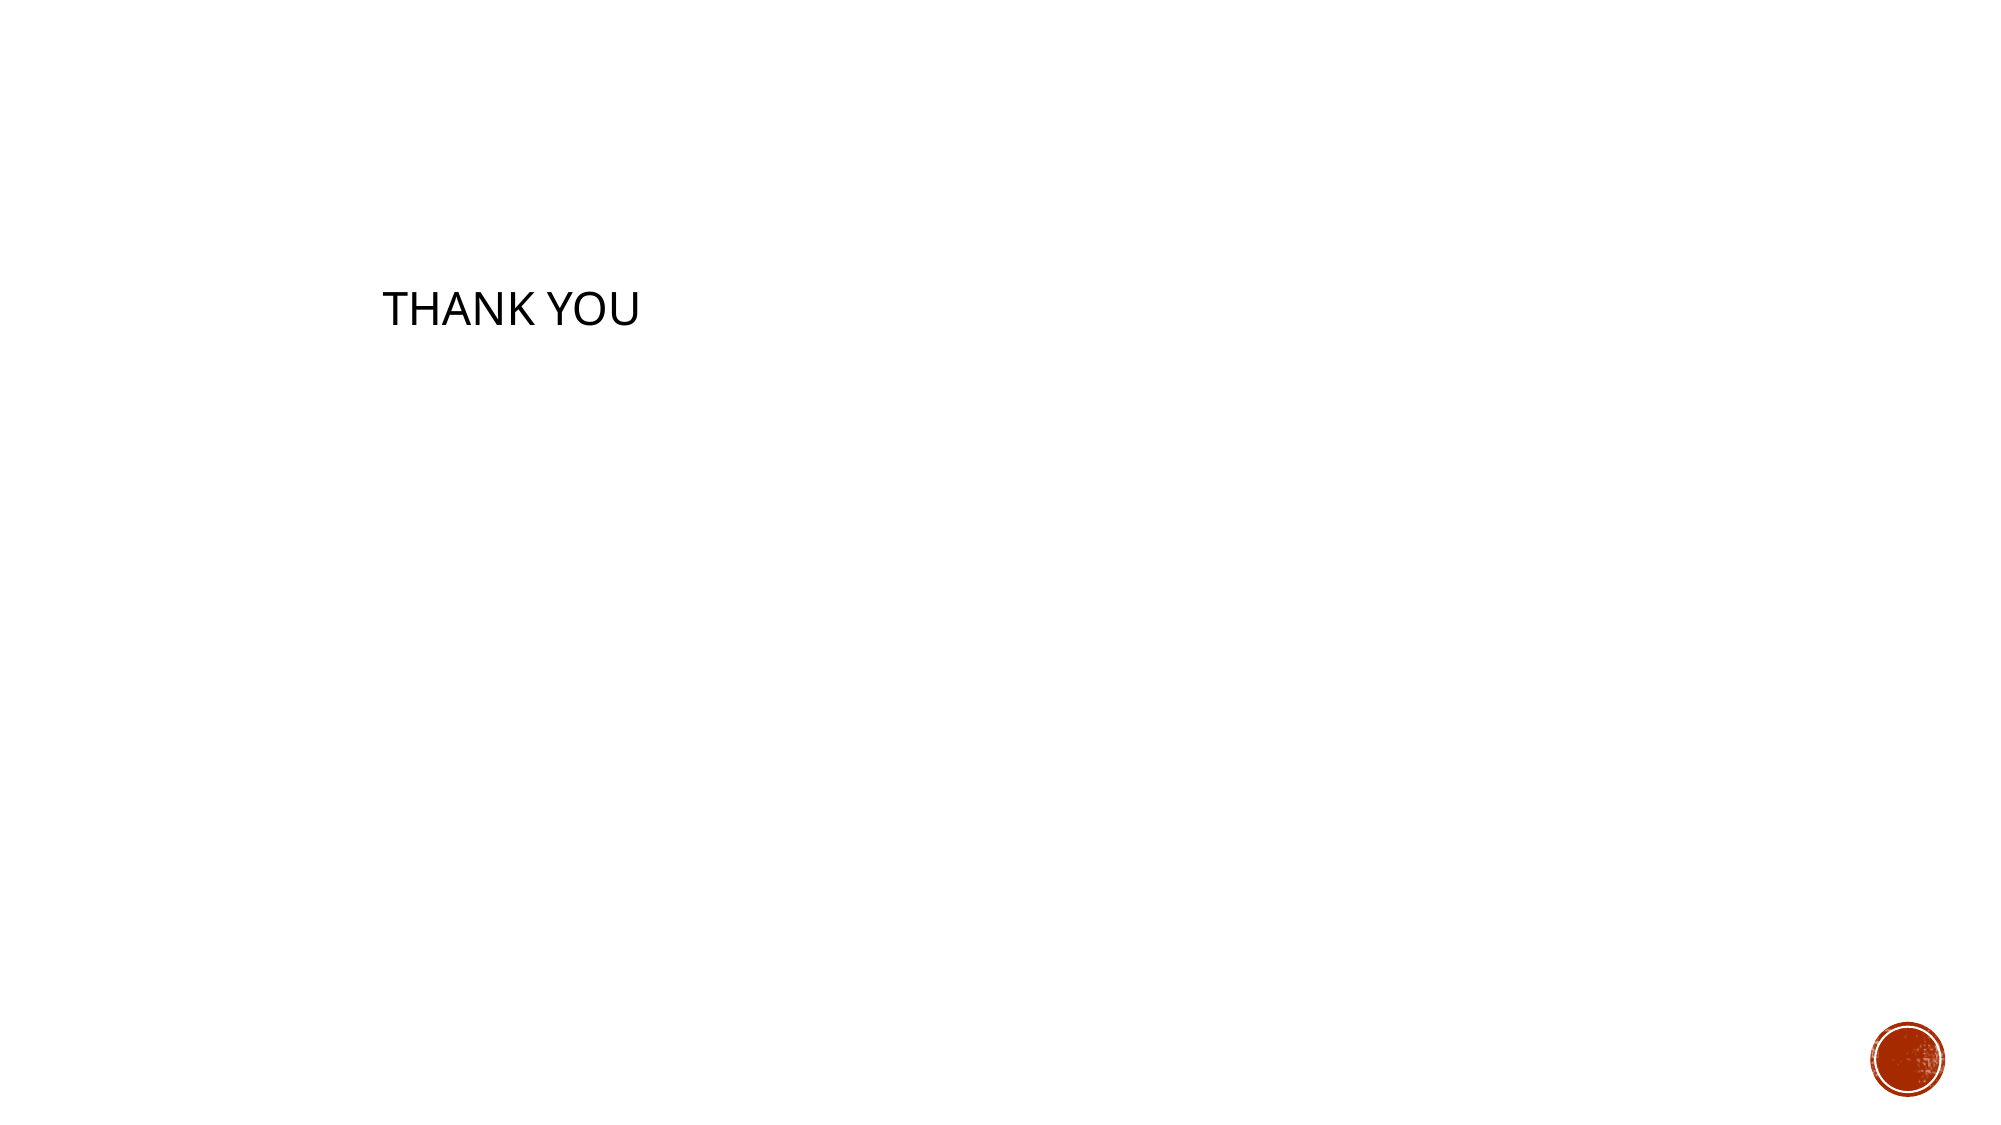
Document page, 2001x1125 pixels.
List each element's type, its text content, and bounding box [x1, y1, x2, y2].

title THANK YOU [175, 79, 1826, 344]
